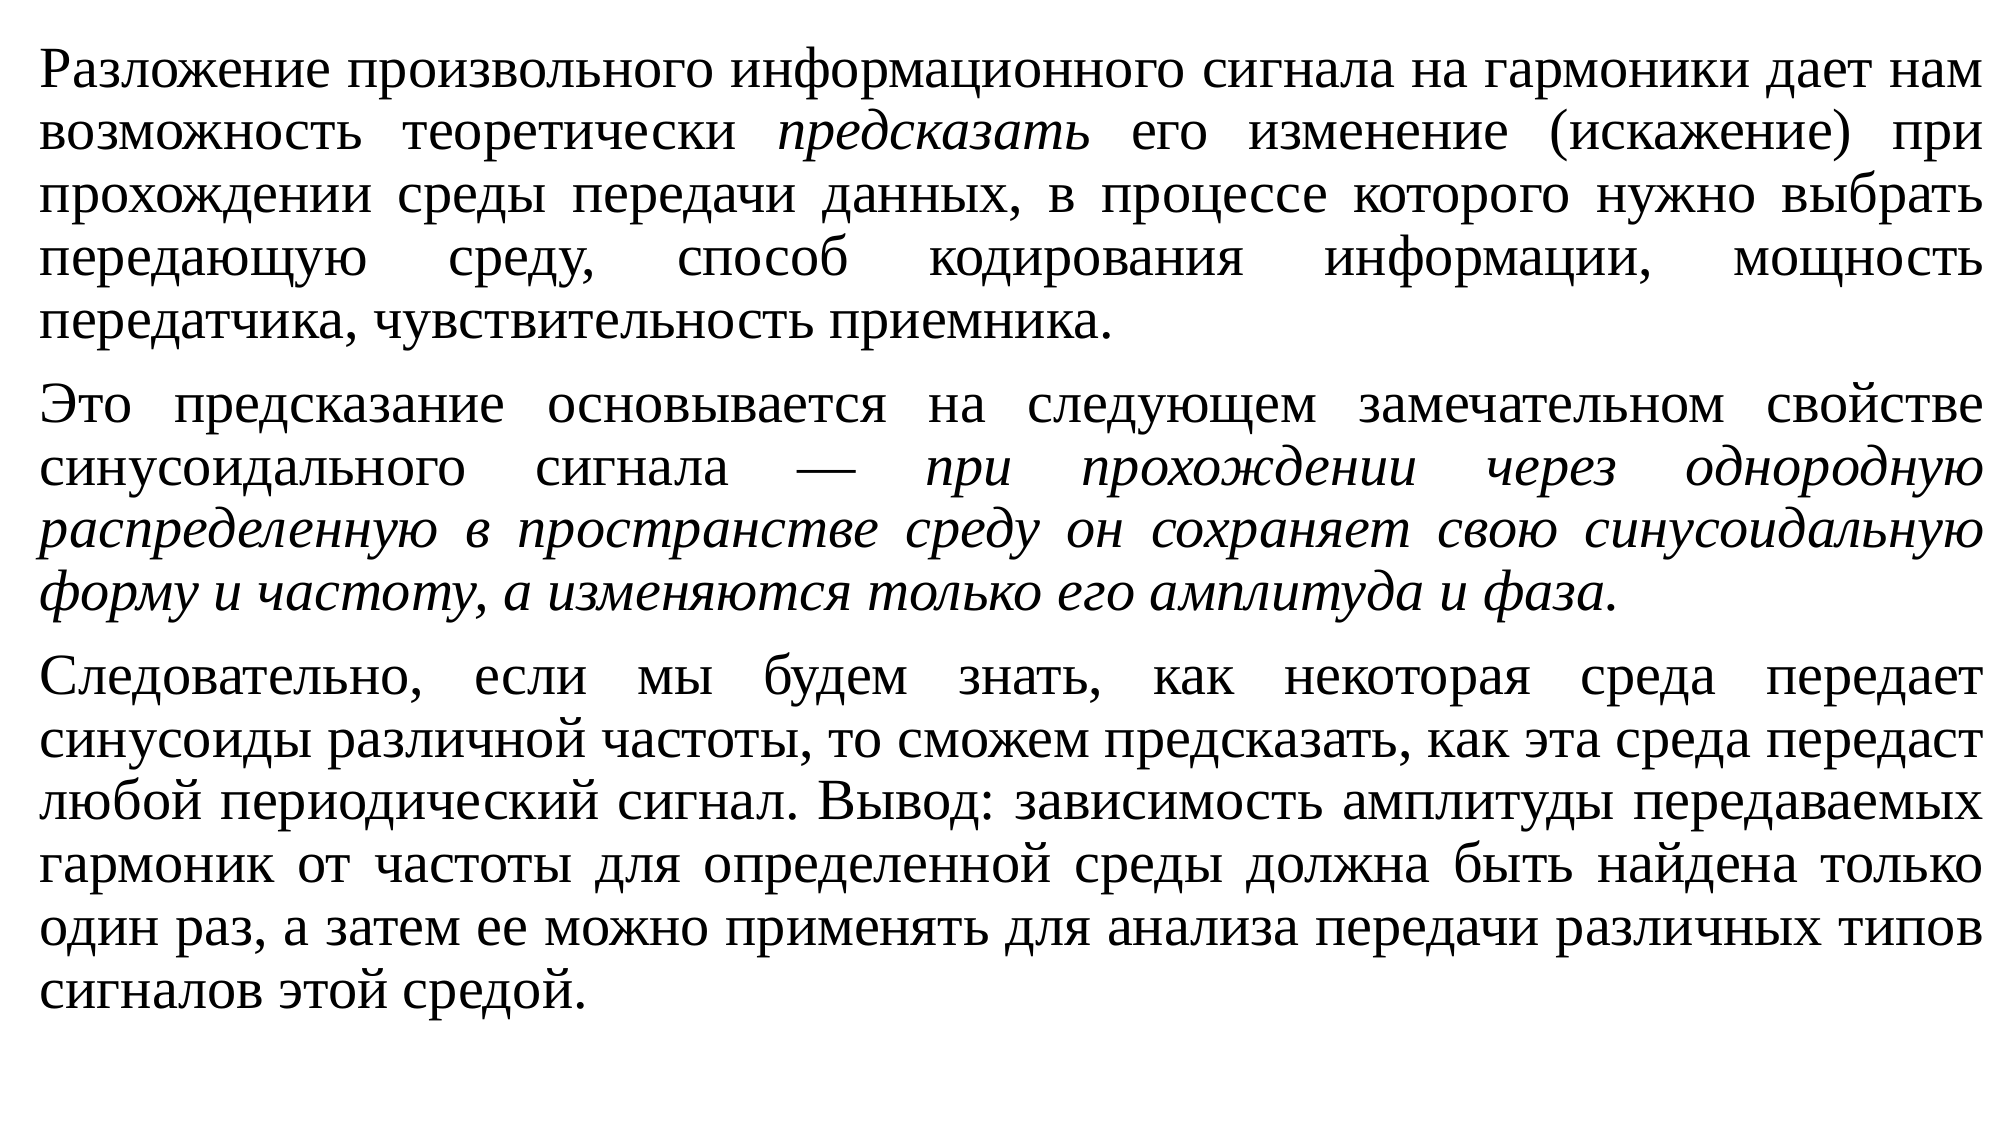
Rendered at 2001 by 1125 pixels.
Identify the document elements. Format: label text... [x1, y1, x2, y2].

list Разложение произвольного информационного сигнала на гармоники дает нам возможность теоретически предсказать его изменение (искажение) при прохождении среды передачи данных, в процессе которого нужно выбрать передающую среду, способ кодирования информации, мощность передатчика, чувствительность приемника. Это предсказание основывается на следующем замечательном свойстве синусоидального сигнала — при прохождении через однородную распределенную в пространстве среду он сохраняет свою синусоидальную форму и частоту, а изменяются только его амплитуда и фаза. Следовательно, если мы будем знать, как некоторая среда передает синусоиды различной частоты, то сможем предсказать, как эта среда передаст любой периодический сигнал. Вывод: зависимость амплитуды передаваемых гармоник от частоты для определенной среды должна быть найдена только один раз, а затем ее можно применять для анализа передачи различных типов сигналов этой средой. [24, 29, 2000, 1085]
